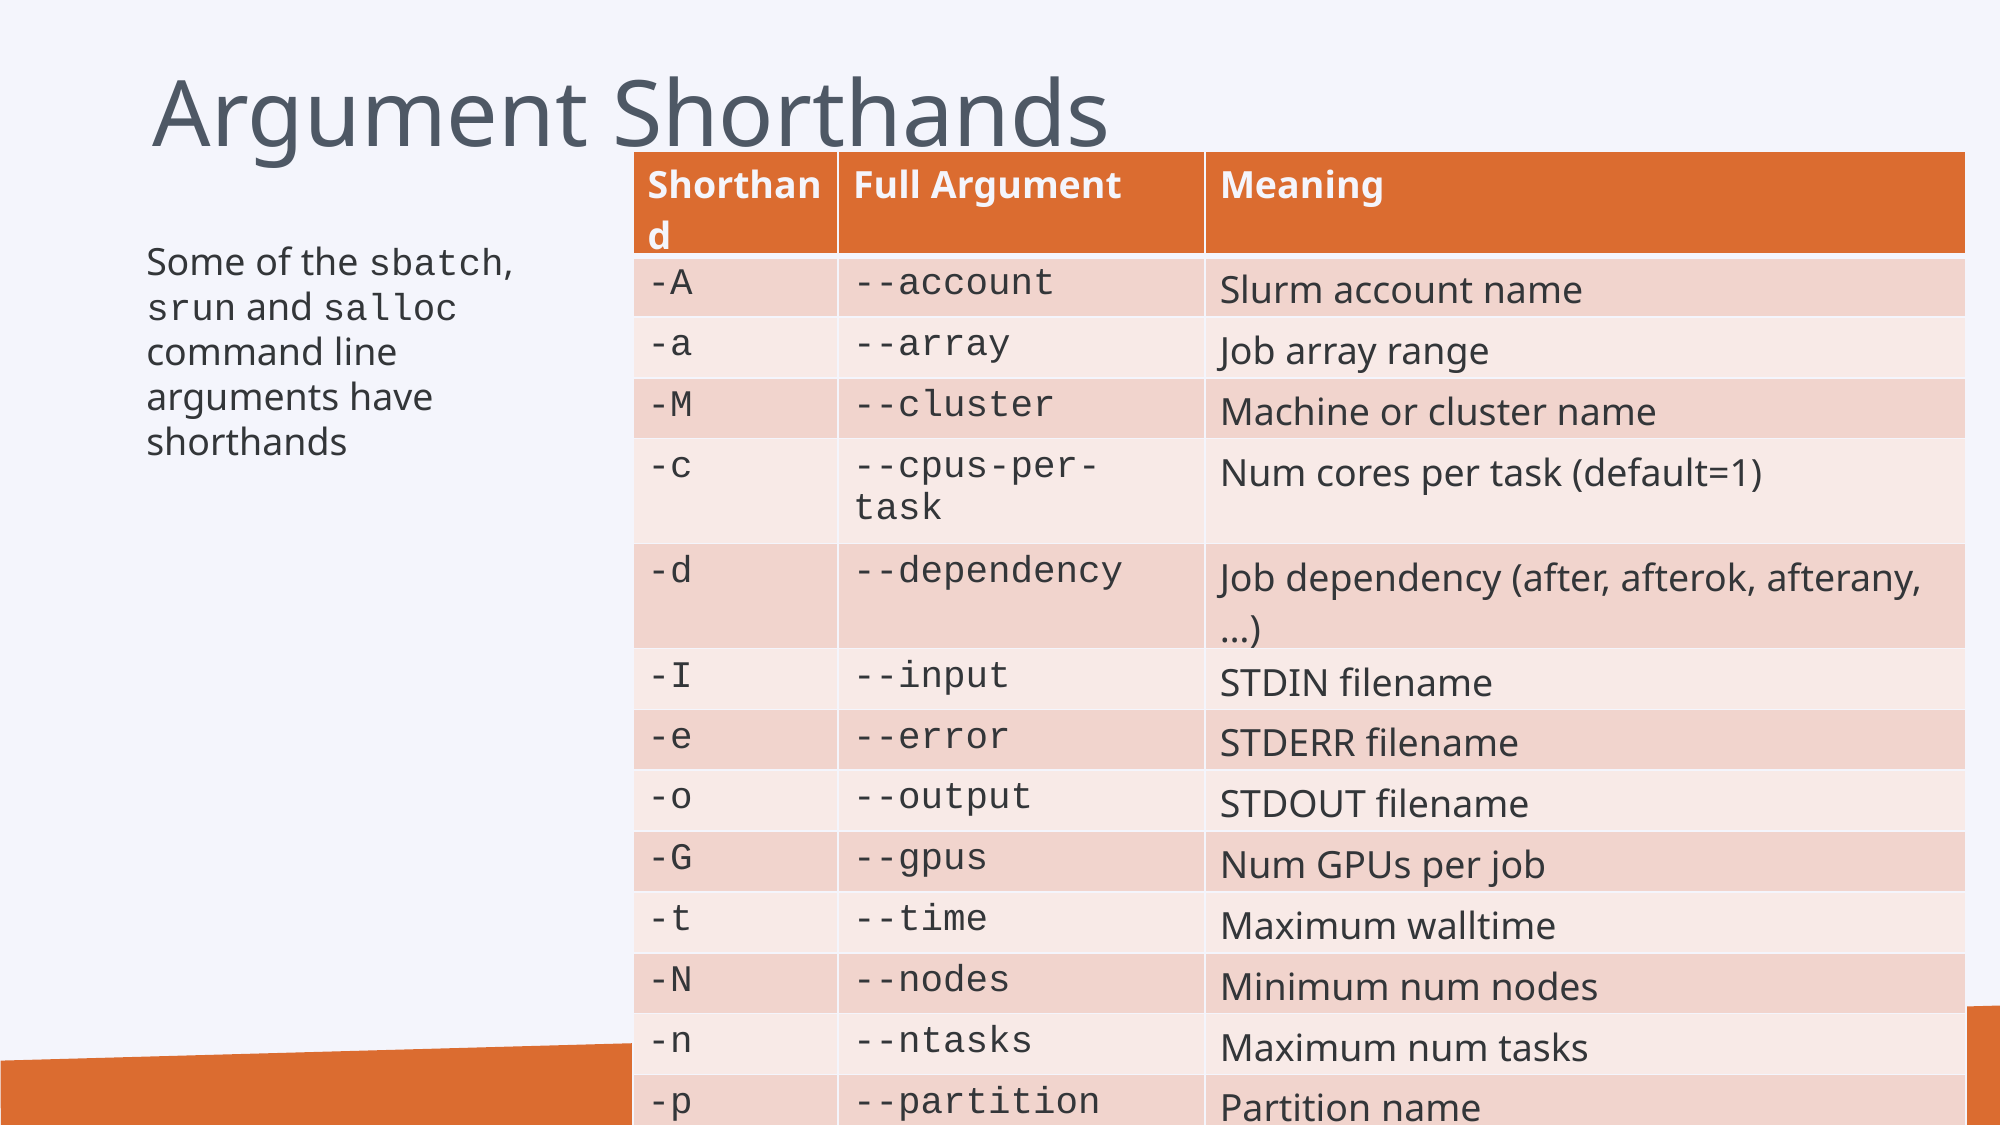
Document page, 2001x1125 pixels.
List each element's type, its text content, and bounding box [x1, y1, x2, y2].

table_header Meaning [1206, 152, 1965, 265]
table_cell --account [839, 271, 1204, 333]
table_cell STDIN filename [1206, 684, 1965, 749]
table_cell --array [839, 335, 1204, 399]
table_header Shorthand [634, 152, 837, 265]
table_cell Num GPUs per job [1206, 883, 1965, 947]
table_cell -t [634, 949, 837, 1013]
table_cell --output [839, 817, 1204, 881]
table_cell -e [634, 750, 837, 815]
table_cell -c [634, 467, 837, 566]
table_header Full Argument [839, 152, 1204, 265]
table_cell --nodes [839, 1015, 1204, 1079]
table_cell -N [634, 1015, 837, 1079]
table_cell -M [634, 401, 837, 465]
table_cell Maximum num tasks [1206, 1081, 1965, 1125]
table_cell --input [839, 684, 1204, 749]
table_cell Num cores per task (default=1) [1206, 467, 1965, 566]
table_cell Job array range [1206, 335, 1965, 399]
table_cell -d [634, 567, 837, 683]
table_cell Minimum num nodes [1206, 1015, 1965, 1079]
table_cell -G [634, 883, 837, 947]
table_cell STDERR filename [1206, 750, 1965, 815]
table_cell --cluster [839, 401, 1204, 465]
text_box Some of the sbatch, srun and salloc command line arguments have shorthands [131, 230, 586, 471]
table_cell --gpus [839, 883, 1204, 947]
table_cell STDOUT filename [1206, 817, 1965, 881]
table_cell Maximum walltime [1206, 949, 1965, 1013]
table_cell -I [634, 684, 837, 749]
table_cell -a [634, 335, 837, 399]
table_cell -o [634, 817, 837, 881]
table_cell --cpus-per-task [839, 467, 1204, 566]
table_cell --time [839, 949, 1204, 1013]
table_cell --dependency [839, 567, 1204, 683]
table_cell Job dependency (after, afterok, afterany, …) [1206, 567, 1965, 683]
table_cell Slurm account name [1206, 271, 1965, 333]
table_cell --ntasks [839, 1081, 1204, 1125]
table_cell --error [839, 750, 1204, 815]
text_box Argument Shorthands [137, 59, 1863, 199]
table_cell -A [634, 271, 837, 333]
table_cell -n [634, 1081, 837, 1125]
table_cell Machine or cluster name [1206, 401, 1965, 465]
